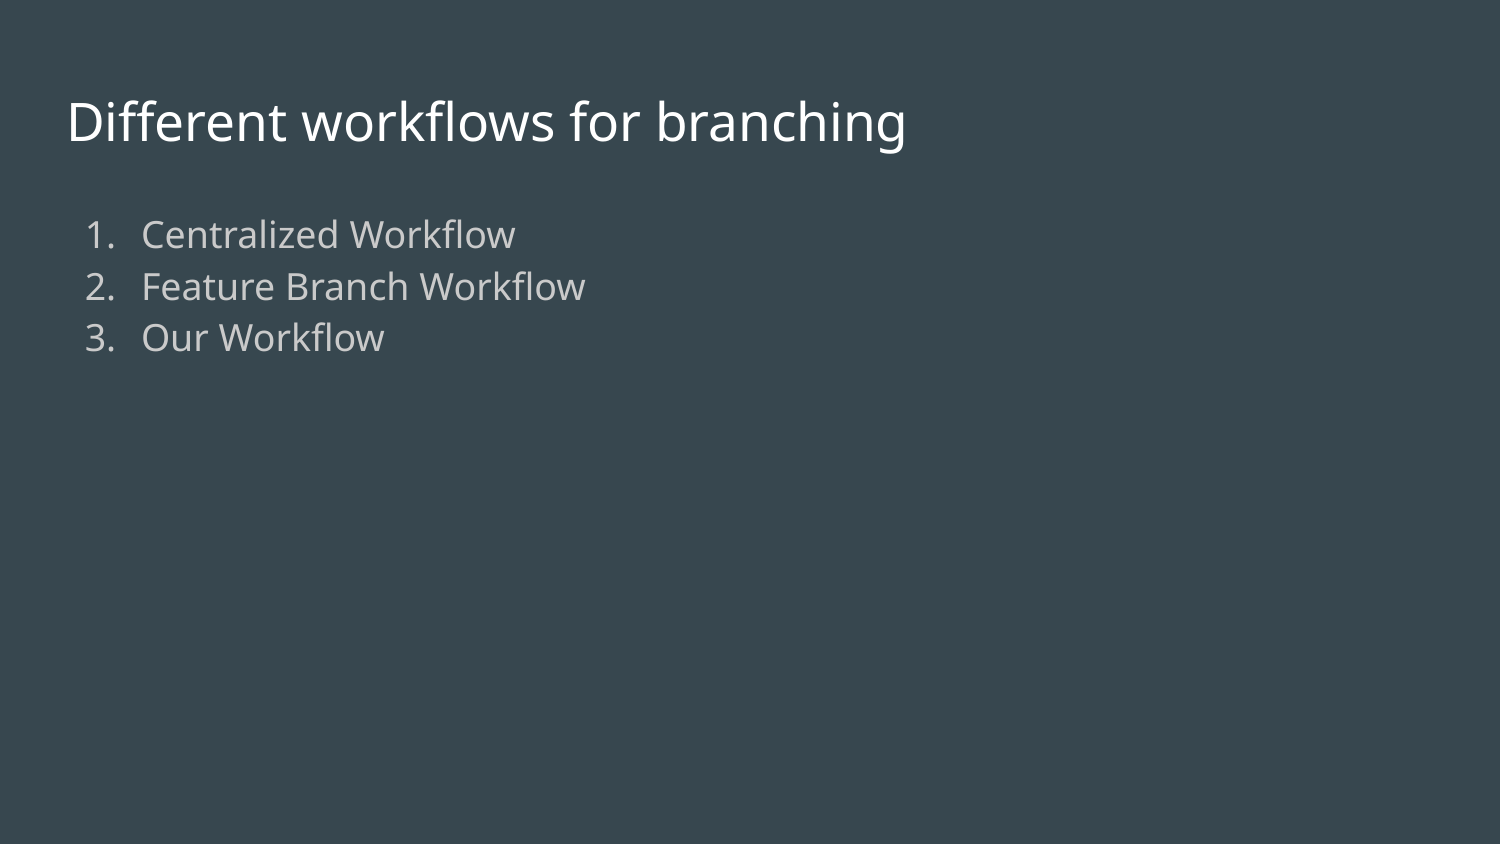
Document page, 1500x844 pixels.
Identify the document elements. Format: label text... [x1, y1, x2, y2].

list Centralized Workflow Feature Branch Workflow Our Workflow [51, 189, 1449, 750]
title Different workflows for branching [51, 72, 1449, 167]
